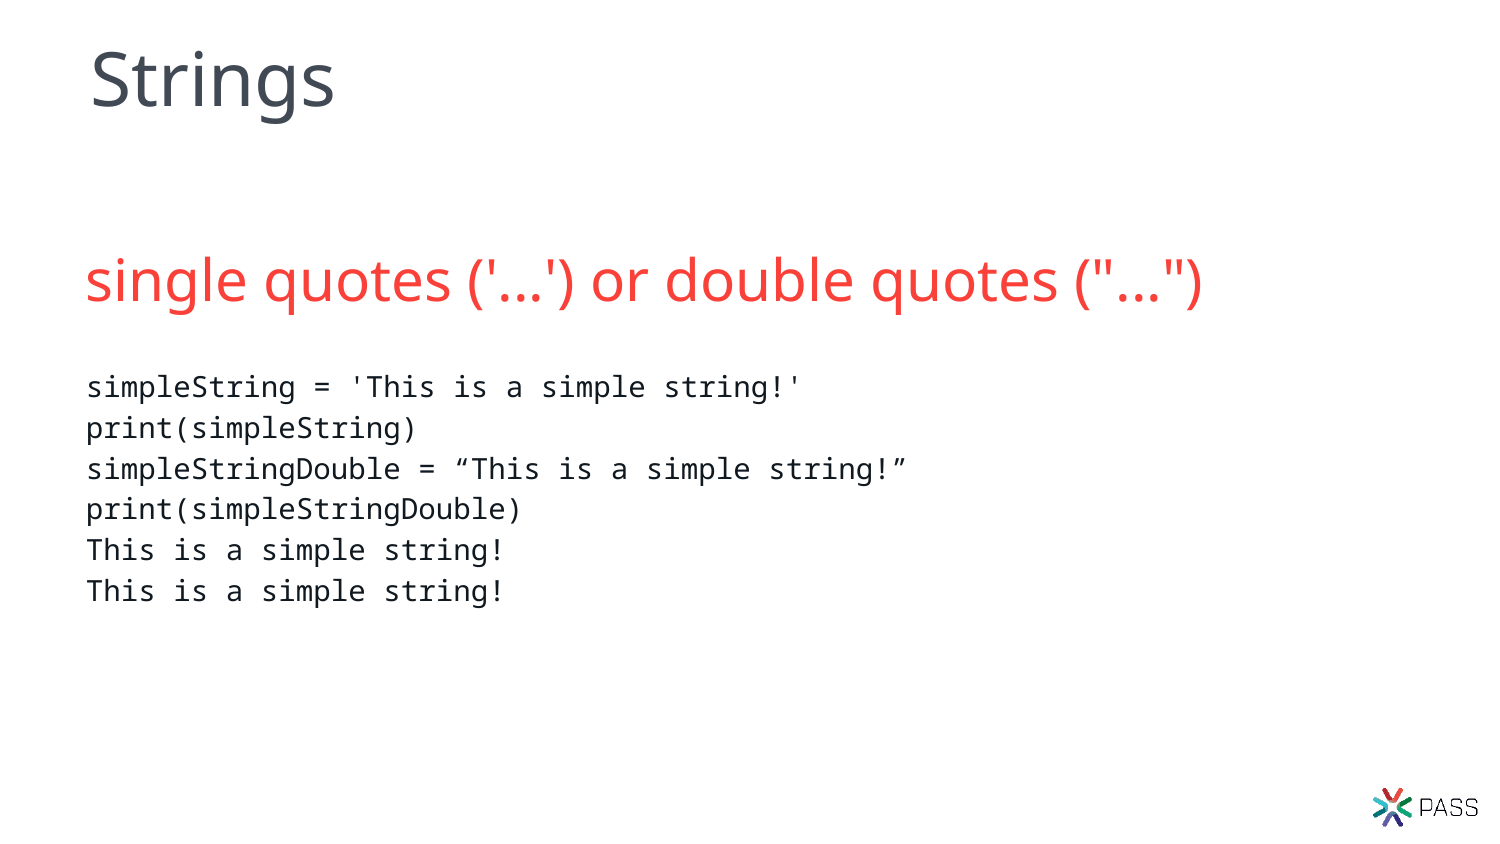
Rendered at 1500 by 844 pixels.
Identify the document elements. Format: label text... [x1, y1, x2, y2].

list simpleString = 'This is a simple string!' print(simpleString) simpleStringDouble = “This is a simple string!” print(simpleStringDouble) This is a simple string! This is a simple string! [70, 320, 1426, 387]
picture [1371, 785, 1479, 829]
list single quotes ('...') or double quotes ("...") [70, 246, 1426, 320]
title Strings [75, 41, 1425, 142]
